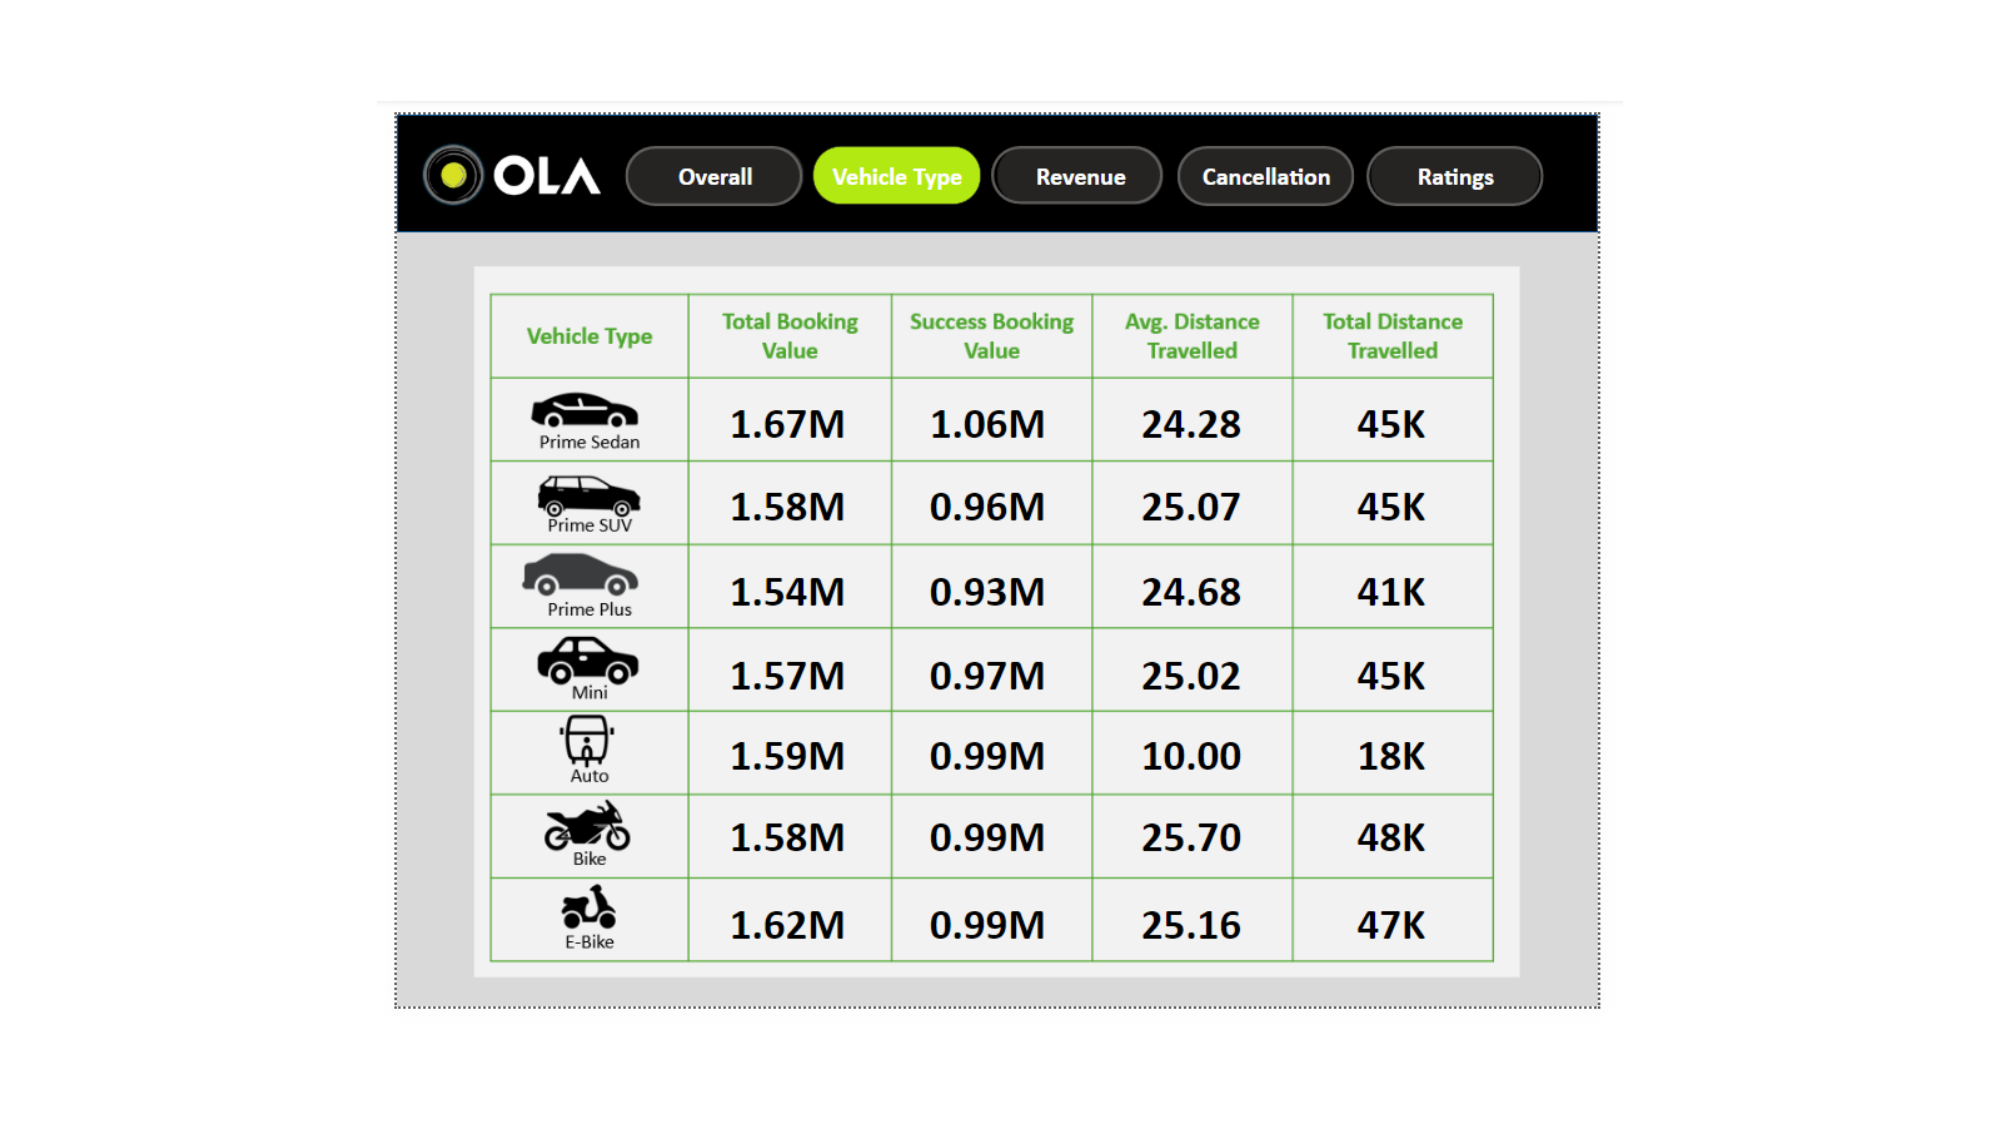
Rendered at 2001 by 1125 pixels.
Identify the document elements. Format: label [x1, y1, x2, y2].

picture [377, 101, 1623, 1024]
